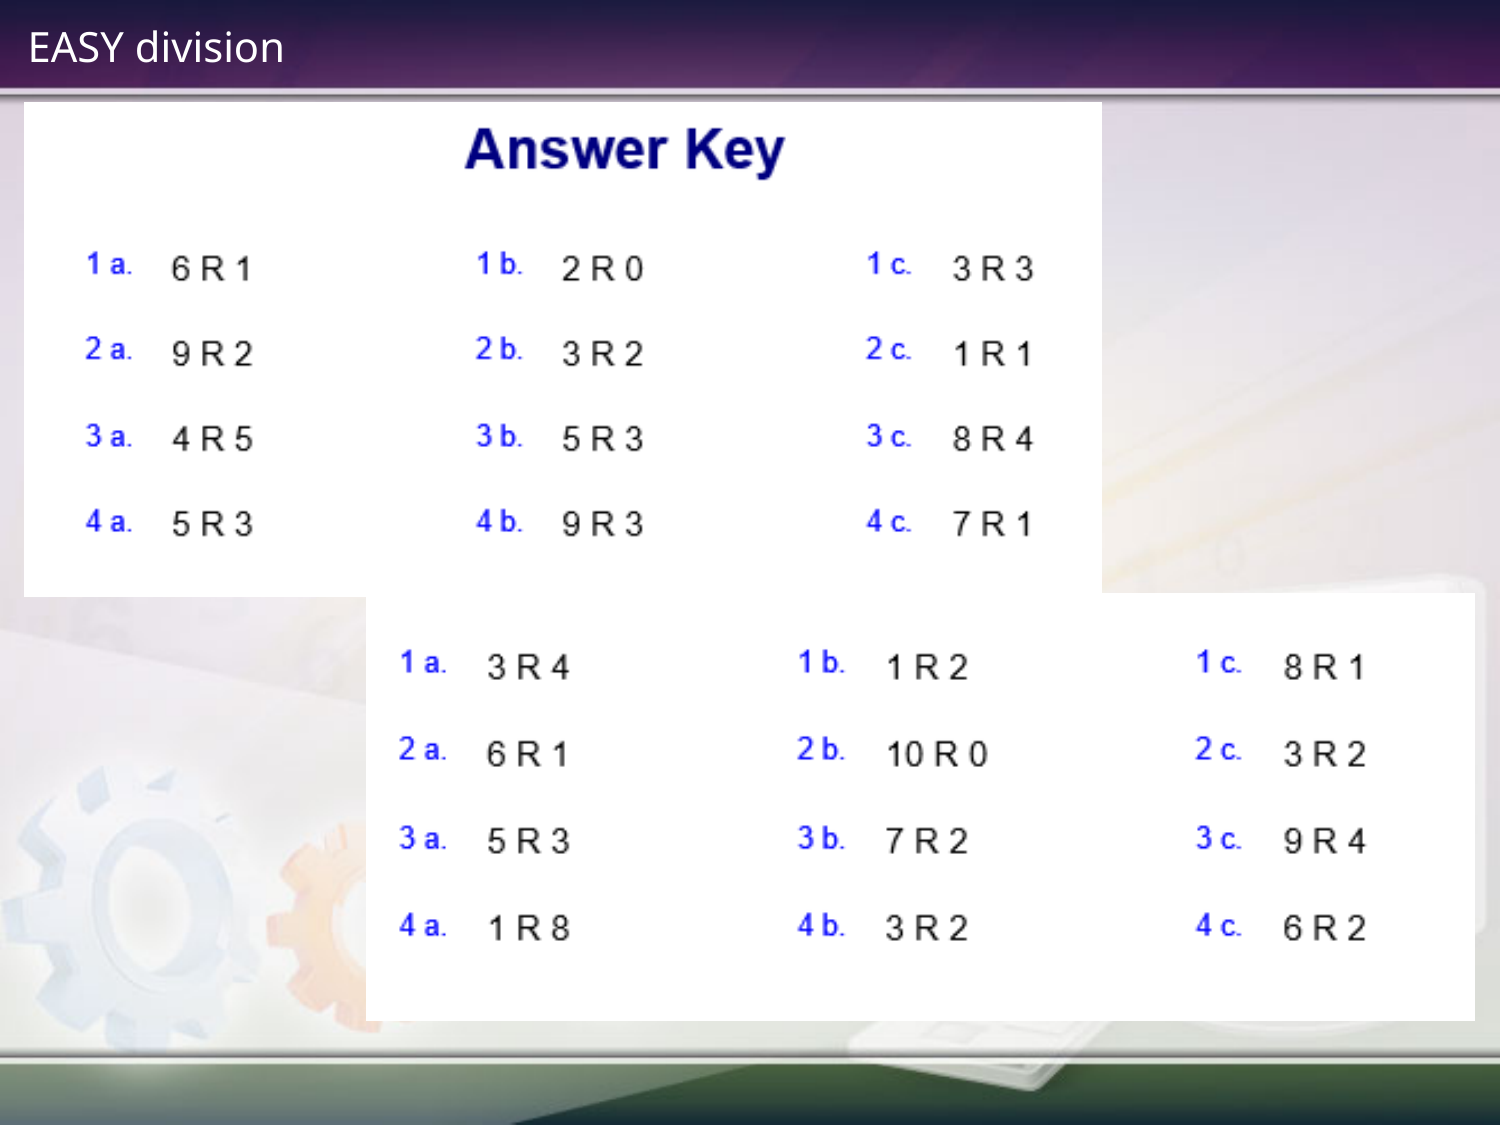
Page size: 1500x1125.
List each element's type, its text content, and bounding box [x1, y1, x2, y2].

picture [0, 0, 1500, 1125]
title EASY division [12, 0, 1363, 93]
